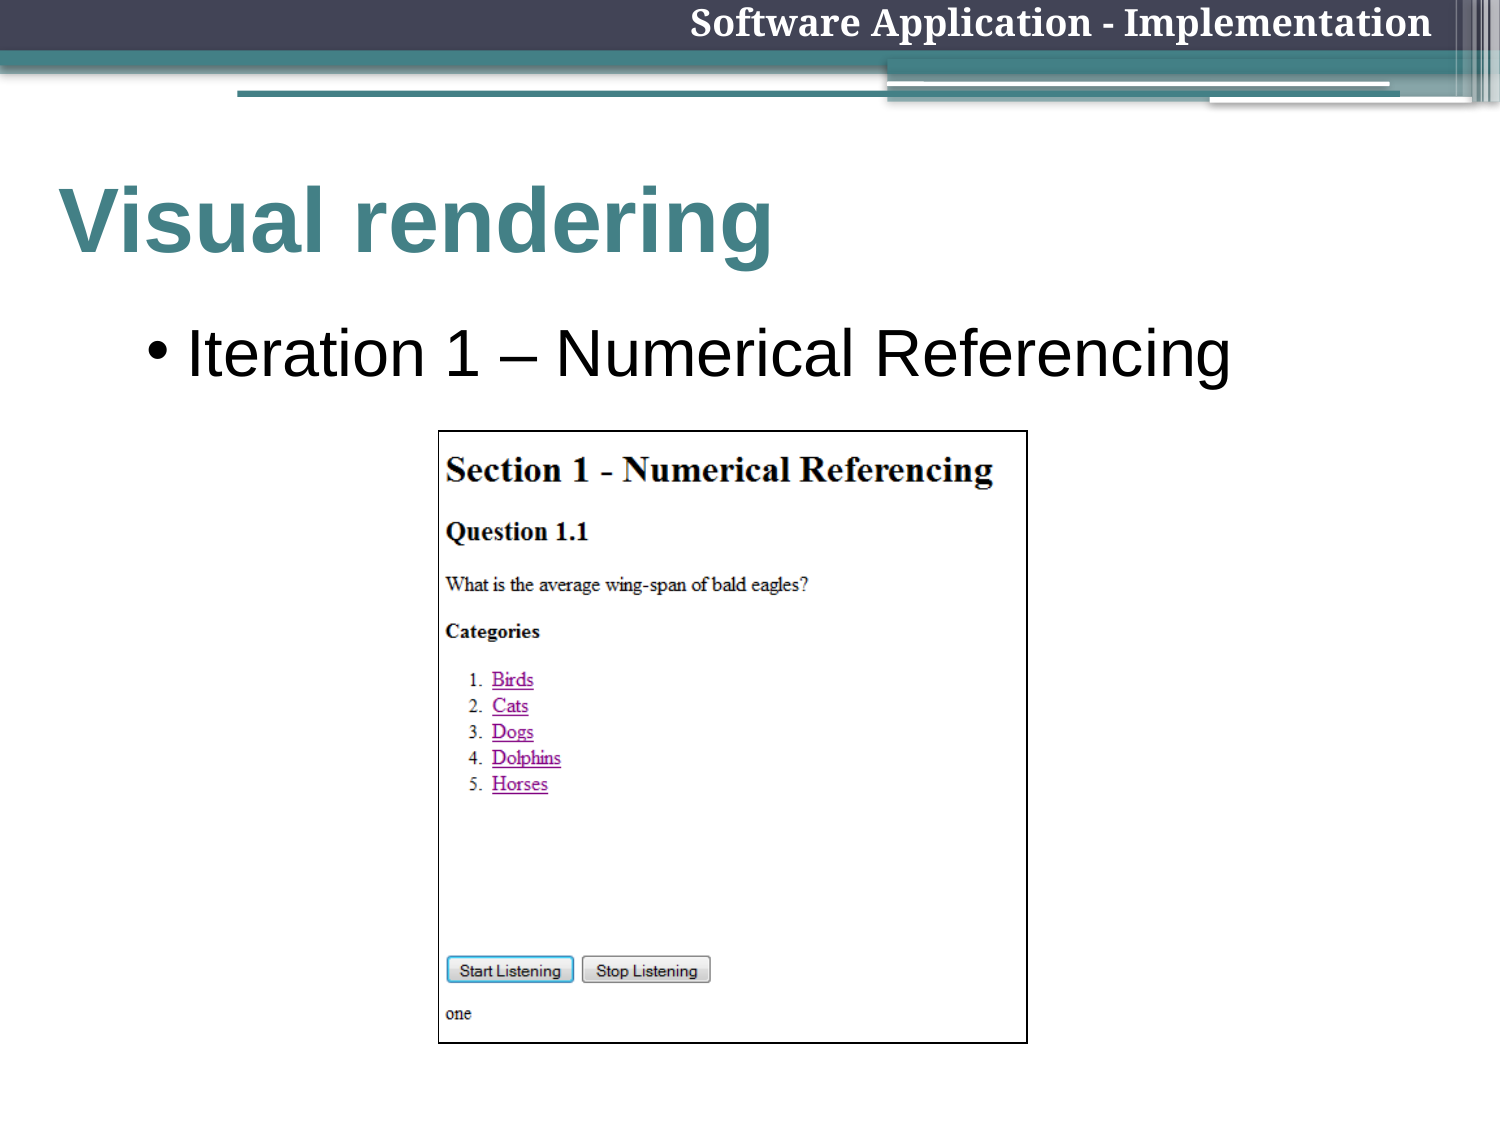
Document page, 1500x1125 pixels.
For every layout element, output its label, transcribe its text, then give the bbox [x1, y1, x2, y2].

picture [438, 431, 1027, 1043]
title Visual rendering [44, 127, 1070, 305]
text_box Software Application - Implementation [572, 0, 1448, 75]
text_box Iteration 1 – Numerical Referencing [63, 301, 1385, 414]
